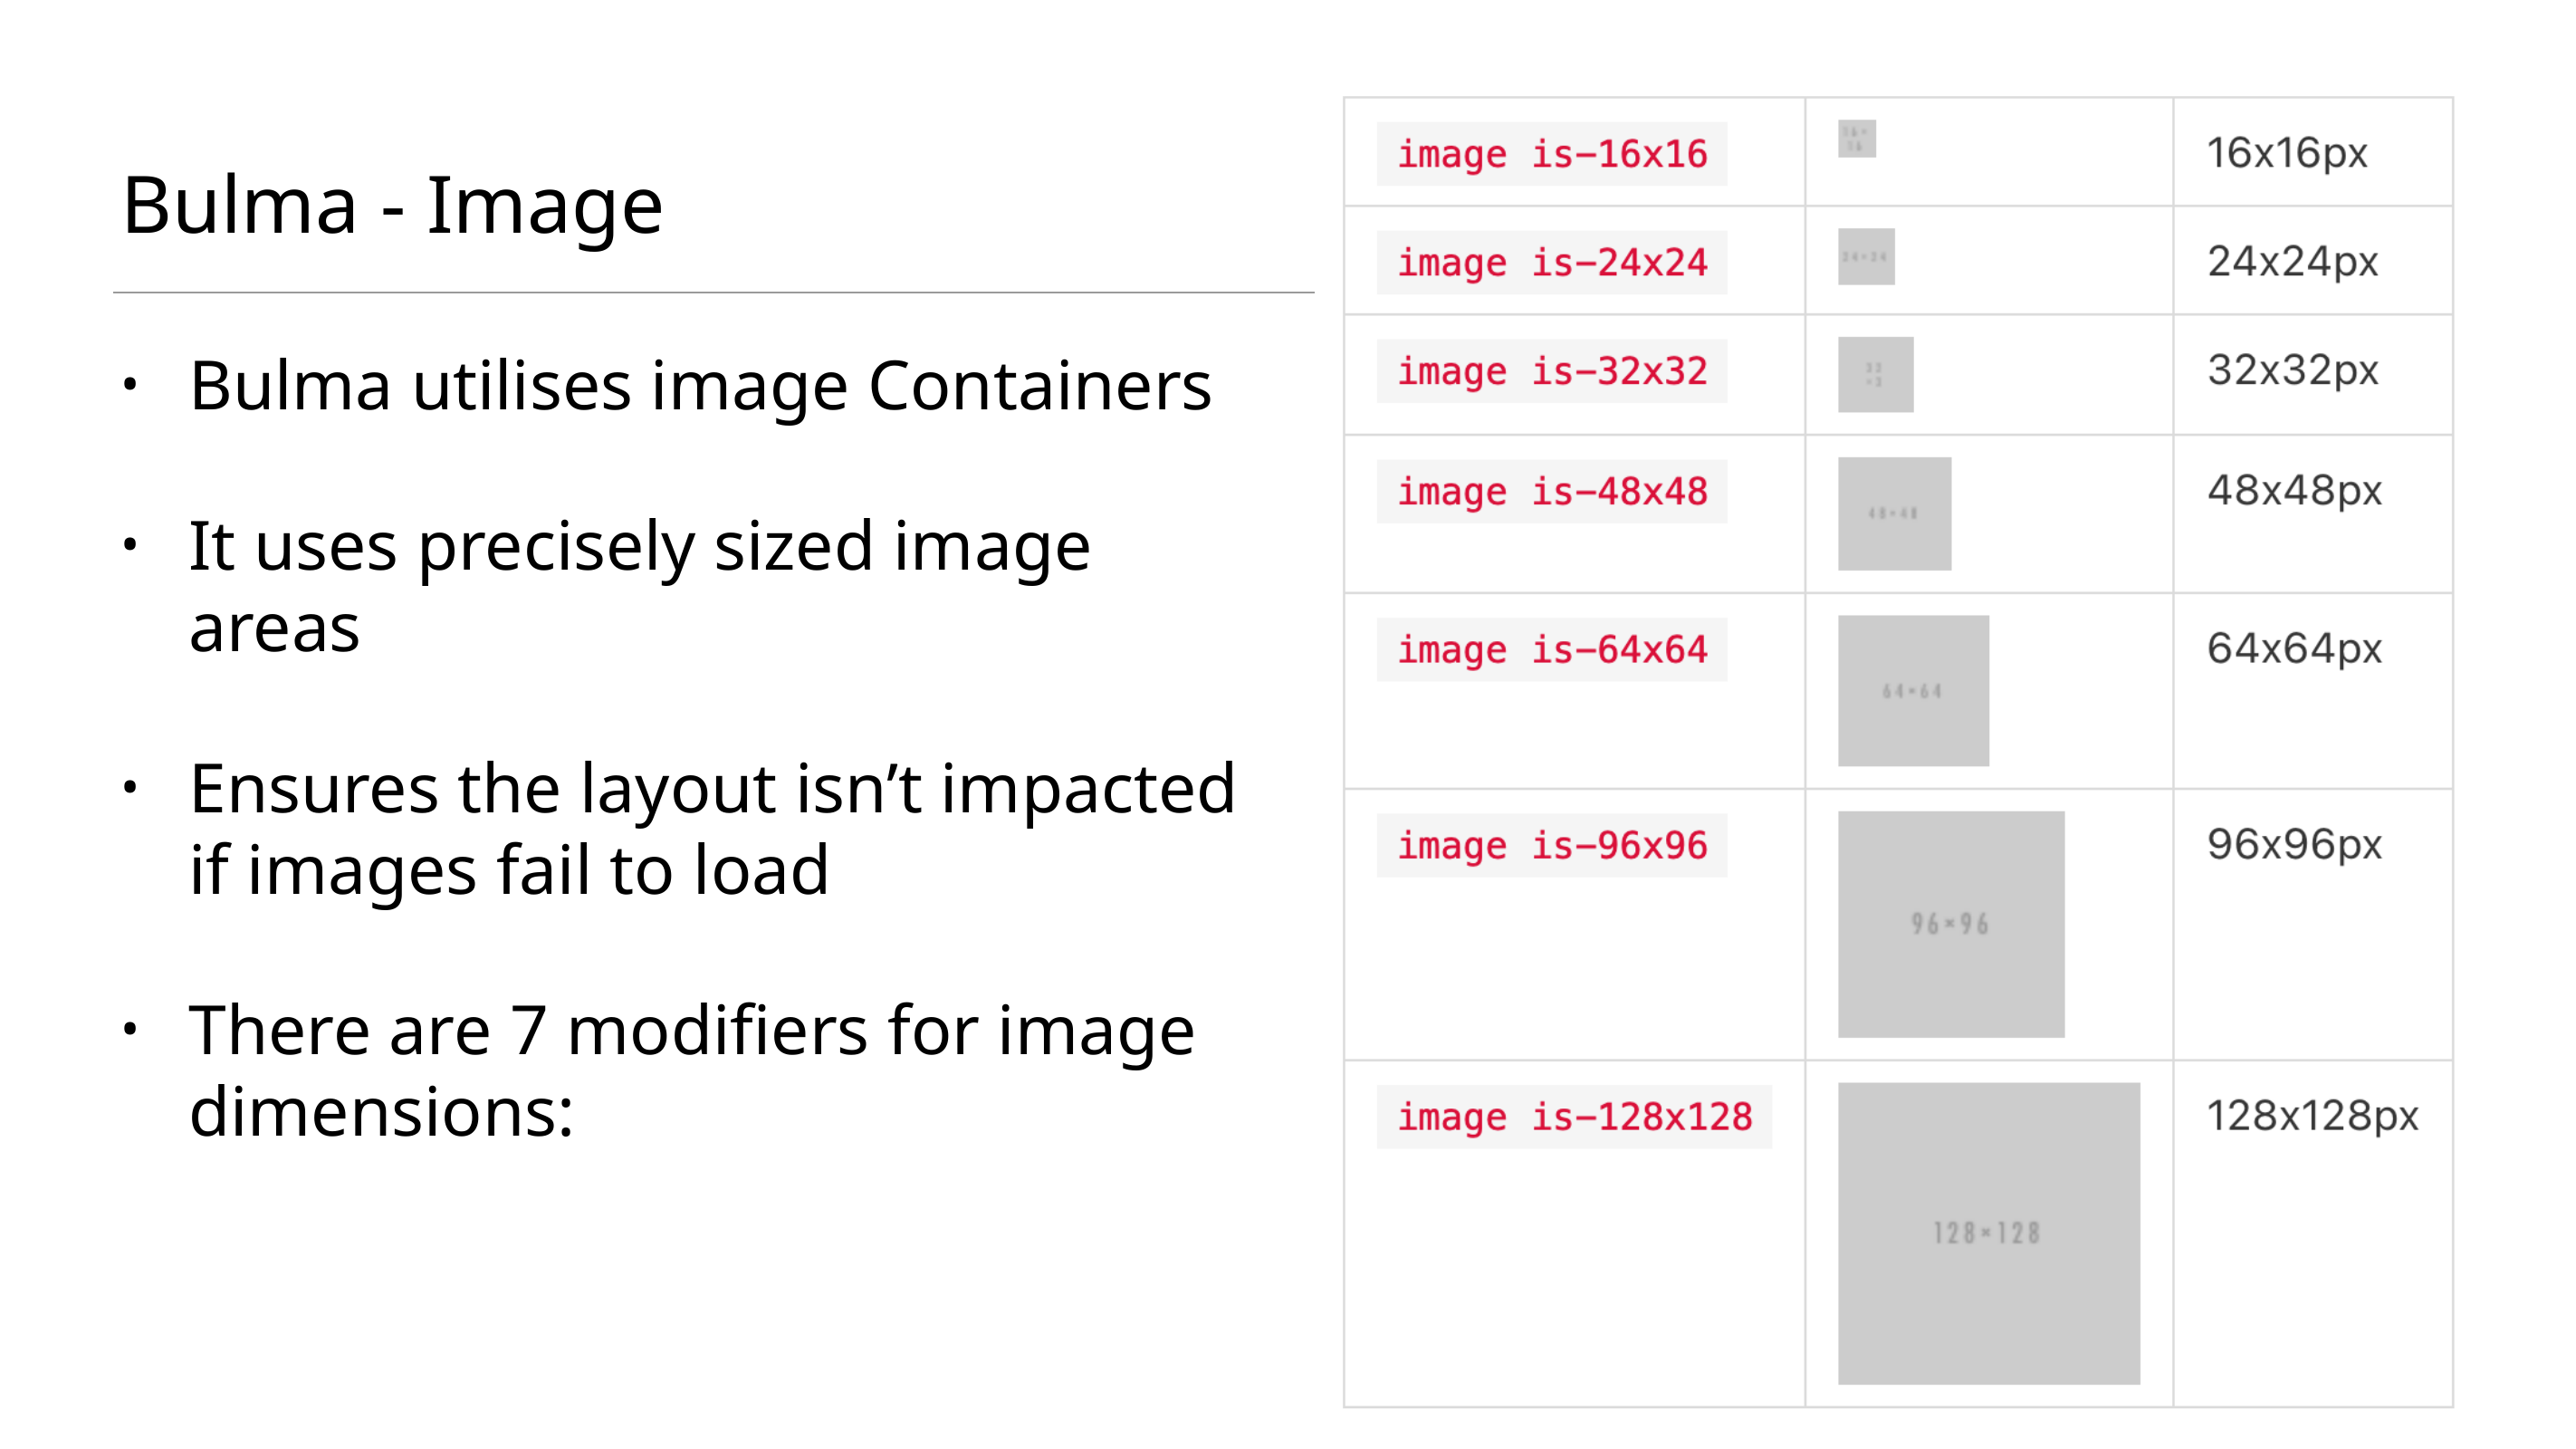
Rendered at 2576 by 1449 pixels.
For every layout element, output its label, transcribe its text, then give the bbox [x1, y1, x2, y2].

picture [1314, 82, 2471, 1419]
title Bulma - Image [112, 48, 2464, 257]
list Bulma utilises image Containers It uses precisely sized image areas Ensures the layout isn’t impacted if images fail to load There are 7 modifiers for image dimensions: [112, 333, 1261, 1326]
